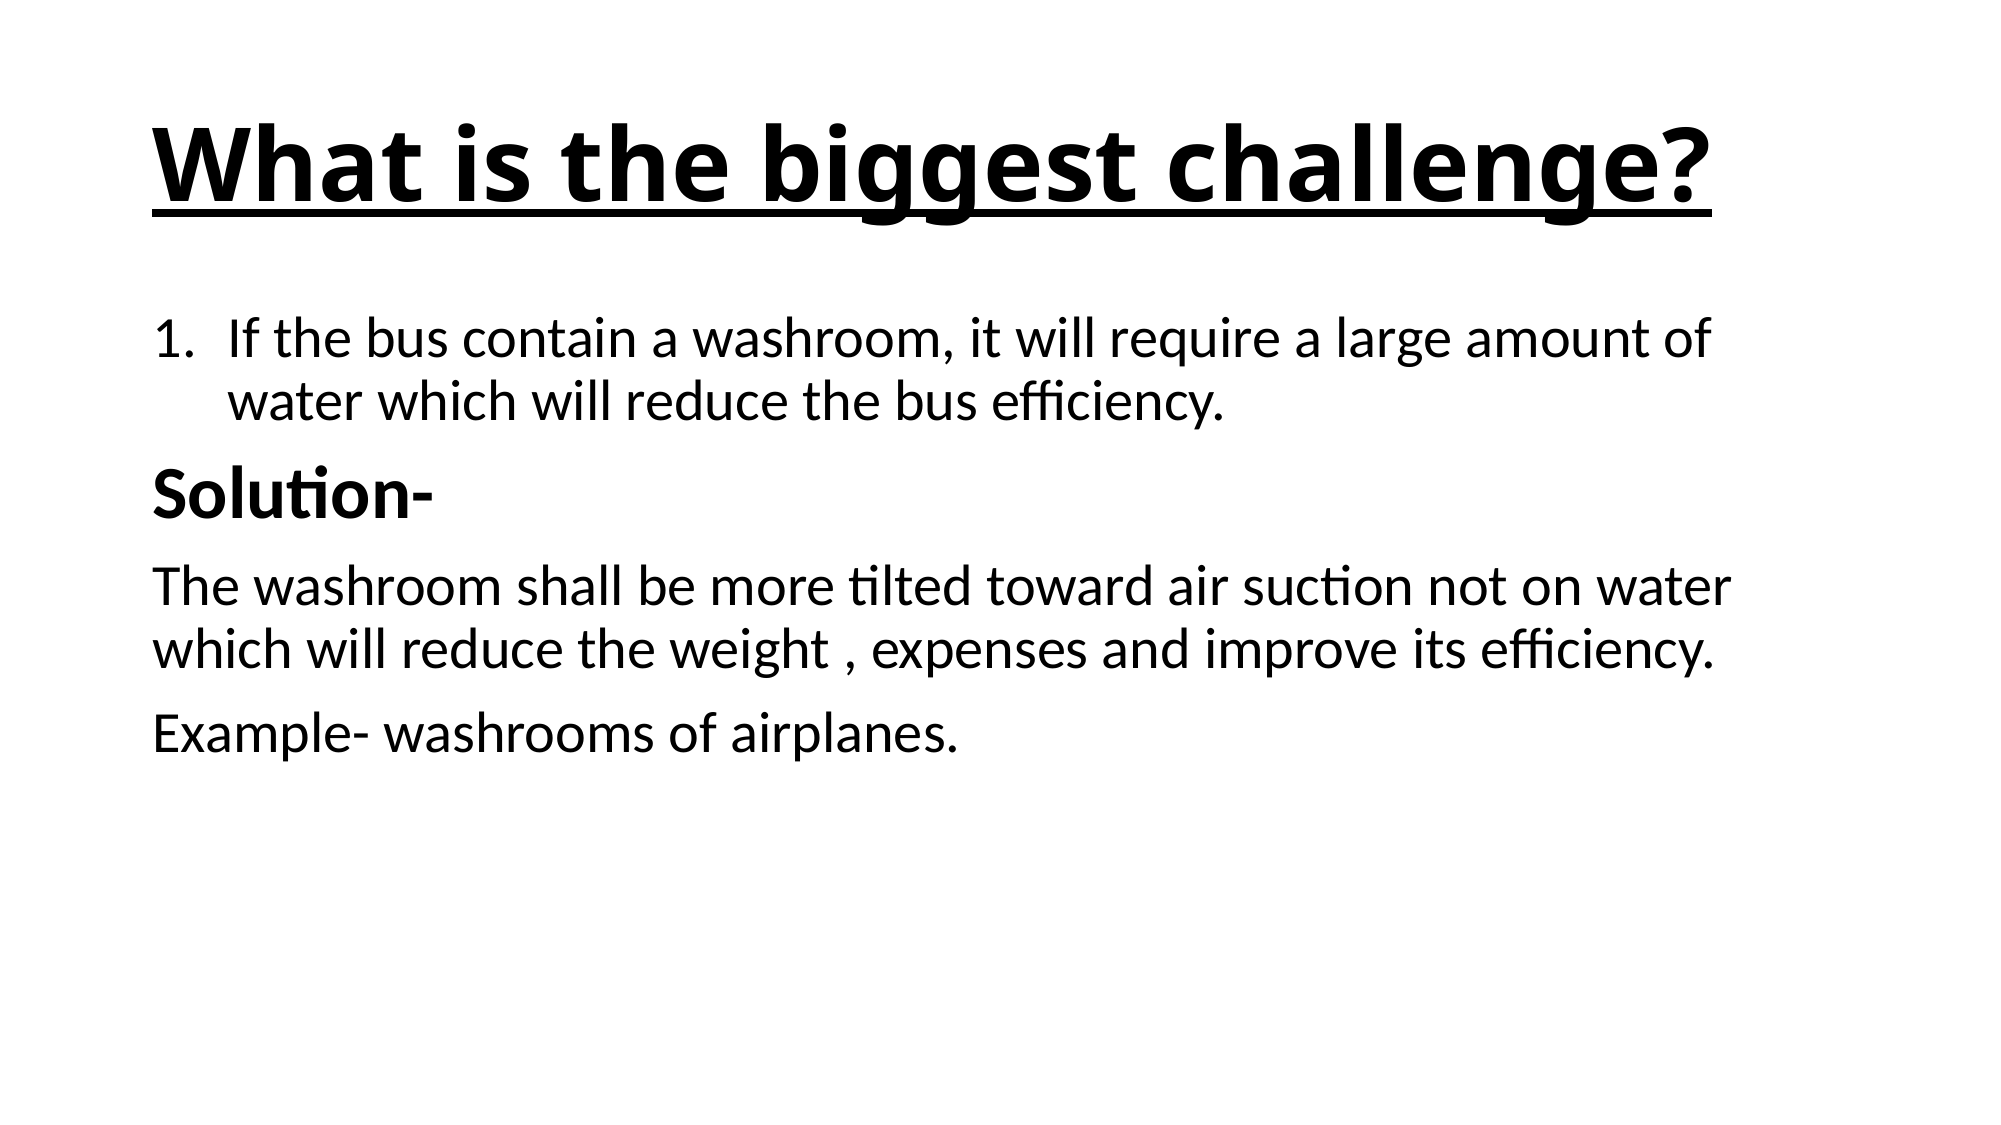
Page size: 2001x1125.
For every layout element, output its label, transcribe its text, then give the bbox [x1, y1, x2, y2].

title What is the biggest challenge? [137, 59, 1863, 278]
list If the bus contain a washroom, it will require a large amount of water which will reduce the bus efficiency. Solution- The washroom shall be more tilted toward air suction not on water which will reduce the weight , expenses and improve its efficiency. Example- washrooms of airplanes. [137, 299, 1863, 1014]
